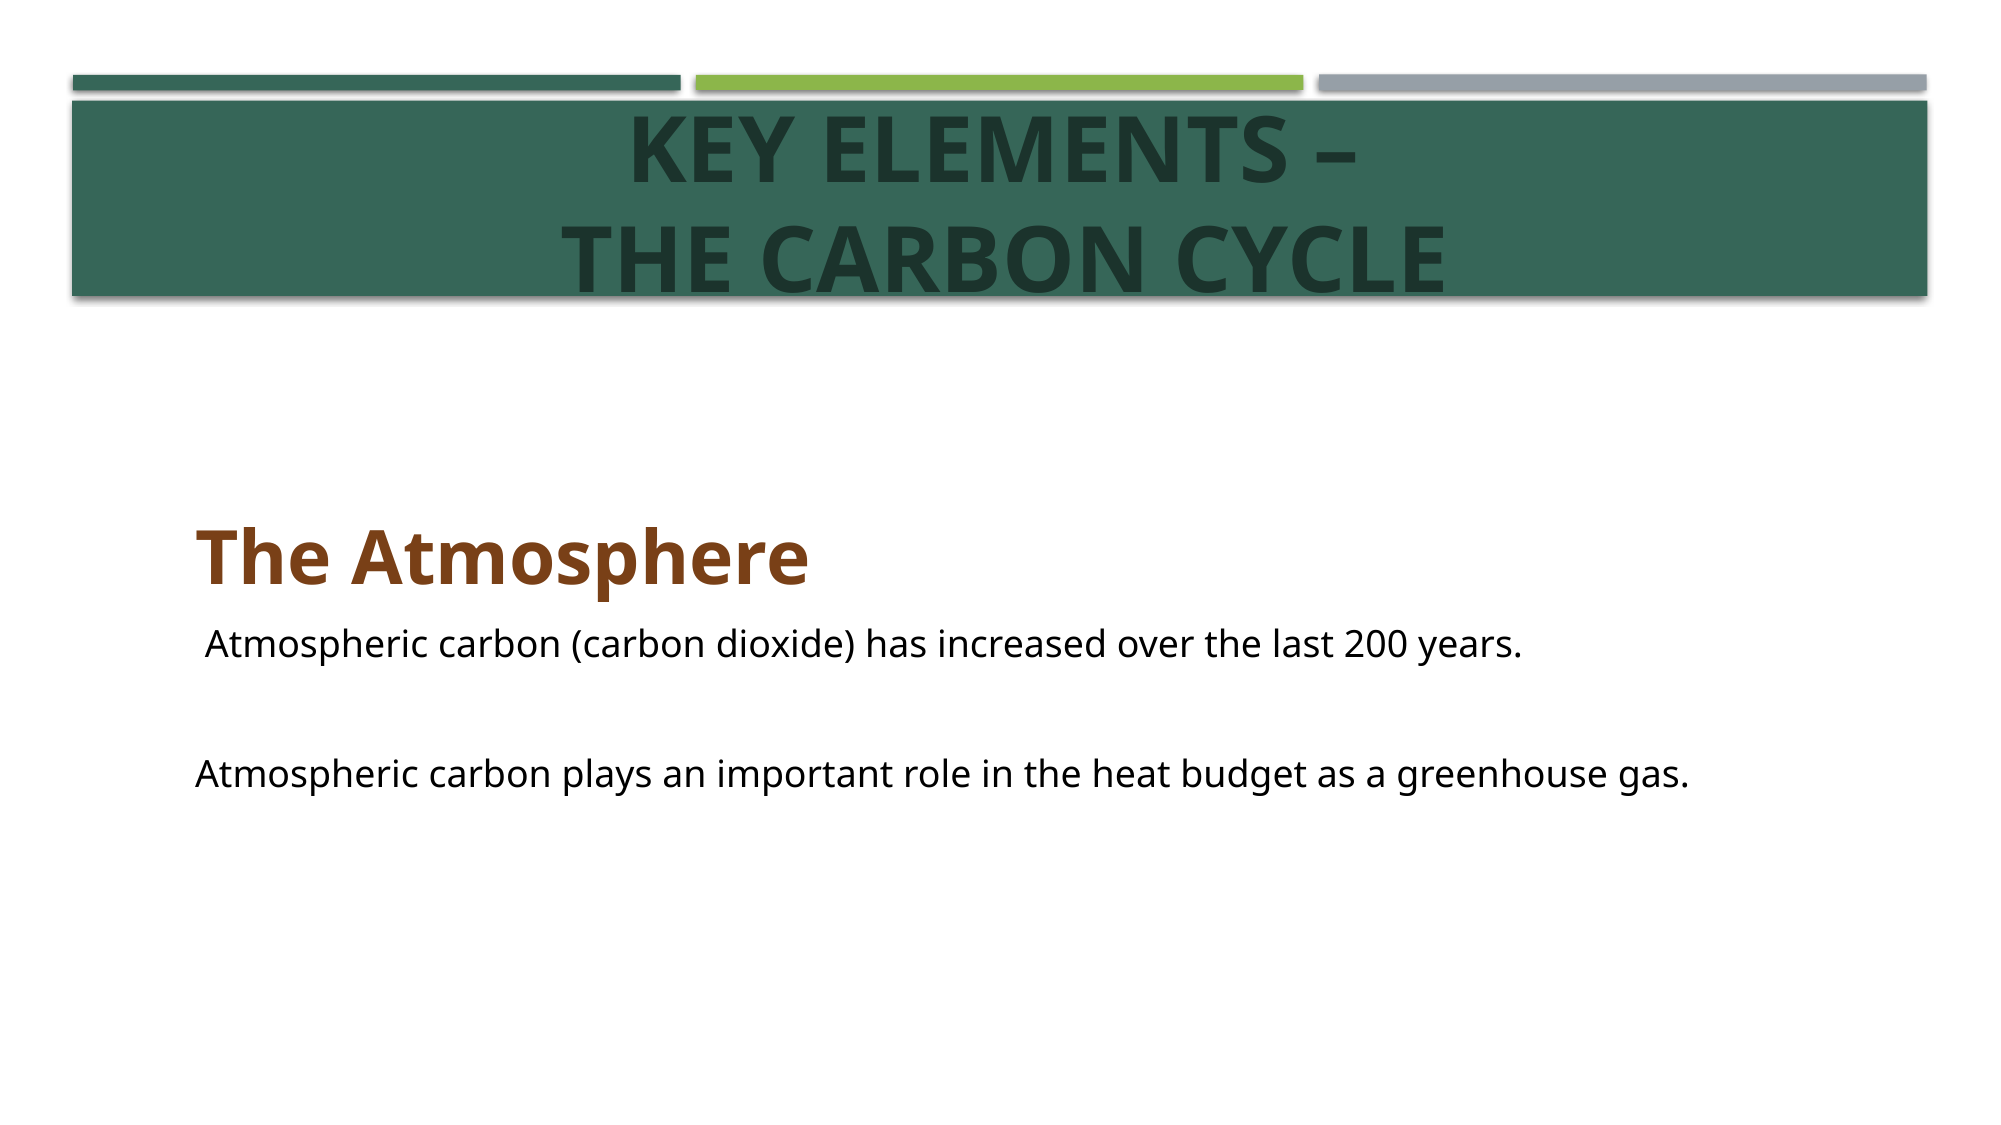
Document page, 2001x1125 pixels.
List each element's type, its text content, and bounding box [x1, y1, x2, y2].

title Key Elements – The Carbon Cycle [180, 80, 1830, 319]
list The Atmosphere Atmospheric carbon (carbon dioxide) has increased over the last 200 years. Atmospheric carbon plays an important role in the heat budget as a greenhouse gas. [180, 342, 1830, 963]
